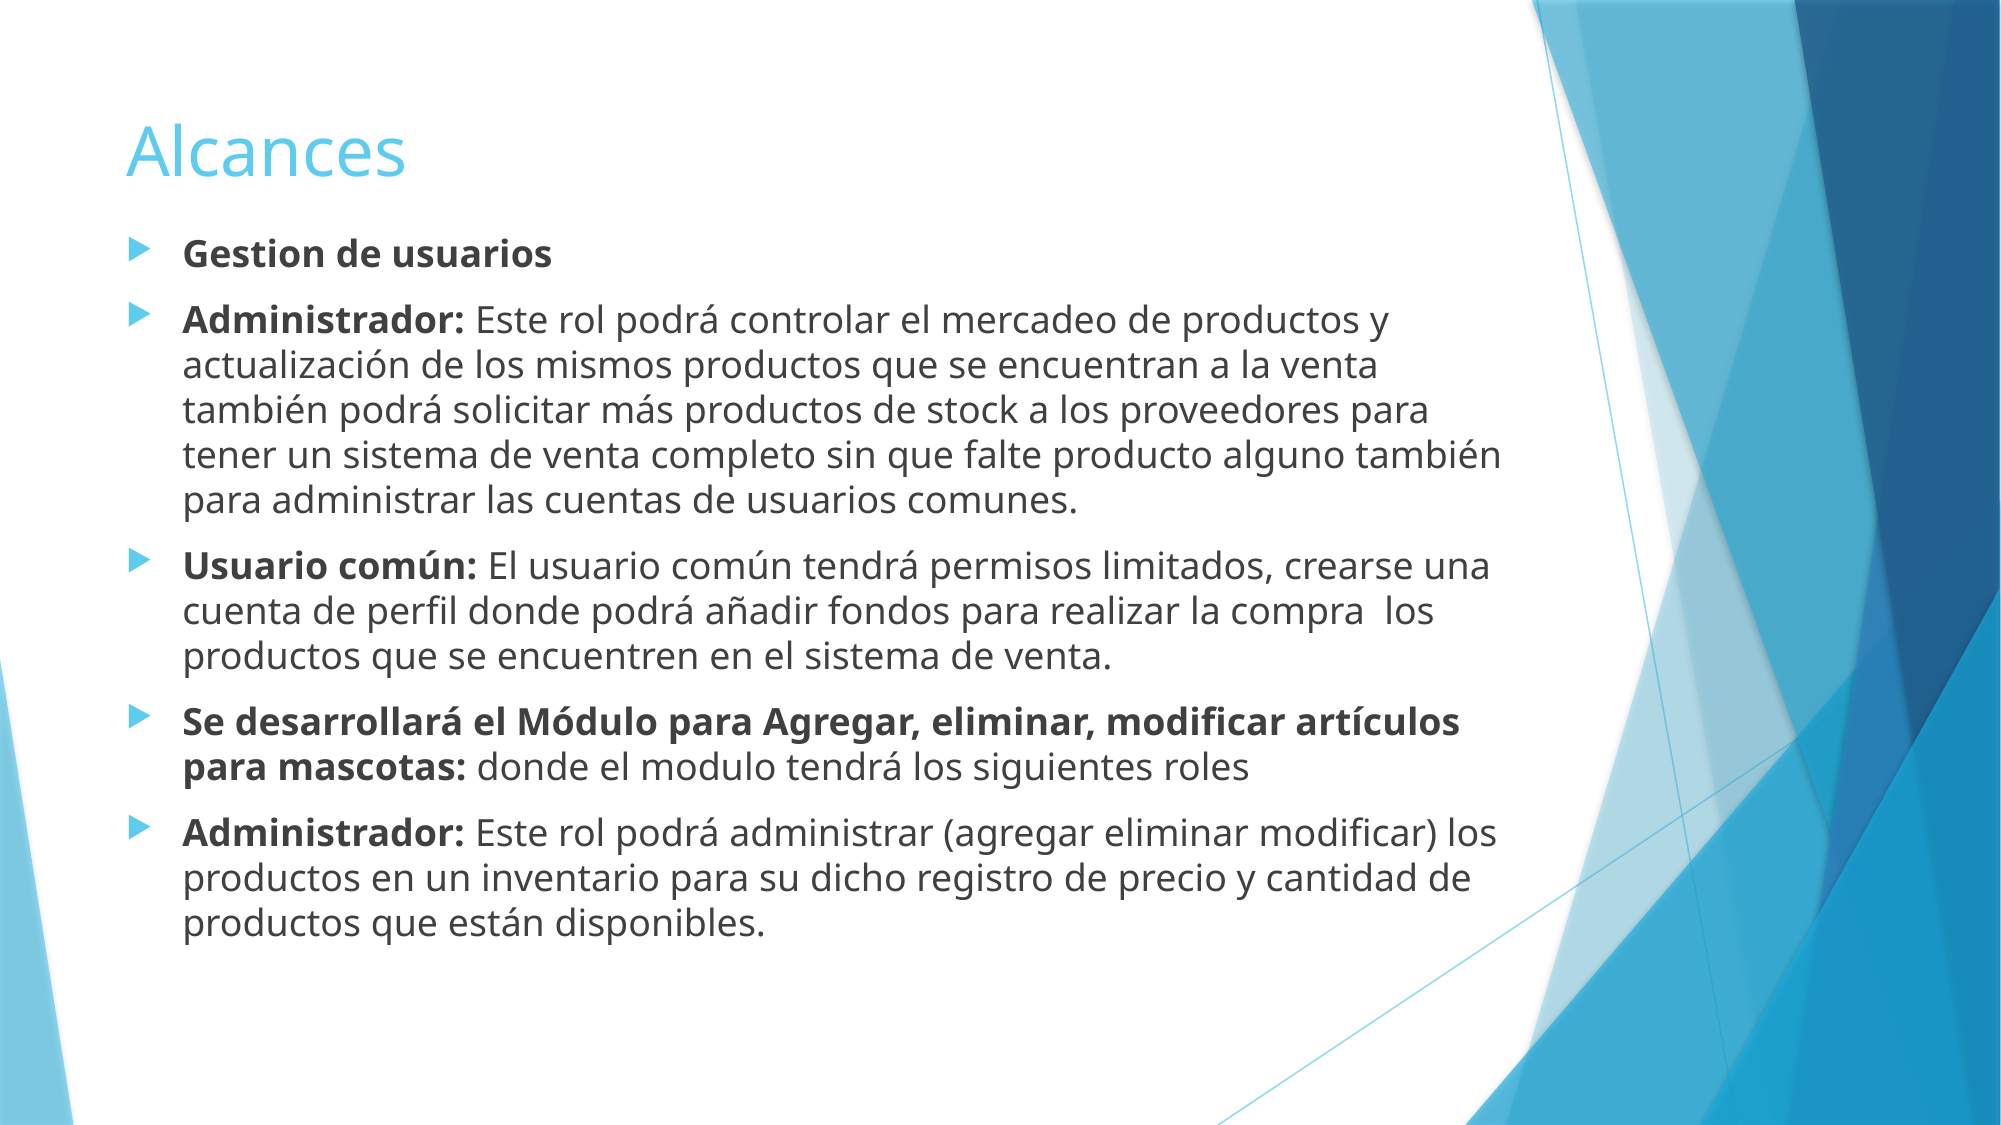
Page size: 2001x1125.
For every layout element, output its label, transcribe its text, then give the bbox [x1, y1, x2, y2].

list Gestion de usuarios Administrador: Este rol podrá controlar el mercadeo de productos y actualización de los mismos productos que se encuentran a la venta también podrá solicitar más productos de stock a los proveedores para tener un sistema de venta completo sin que falte producto alguno también para administrar las cuentas de usuarios comunes. Usuario común: El usuario común tendrá permisos limitados, crearse una cuenta de perfil donde podrá añadir fondos para realizar la compra los productos que se encuentren en el sistema de venta. Se desarrollará el Módulo para Agregar, eliminar, modificar artículos para mascotas: donde el modulo tendrá los siguientes roles Administrador: Este rol podrá administrar (agregar eliminar modificar) los productos en un inventario para su dicho registro de precio y cantidad de productos que están disponibles. [111, 222, 1522, 992]
title Alcances [111, 99, 1522, 199]
